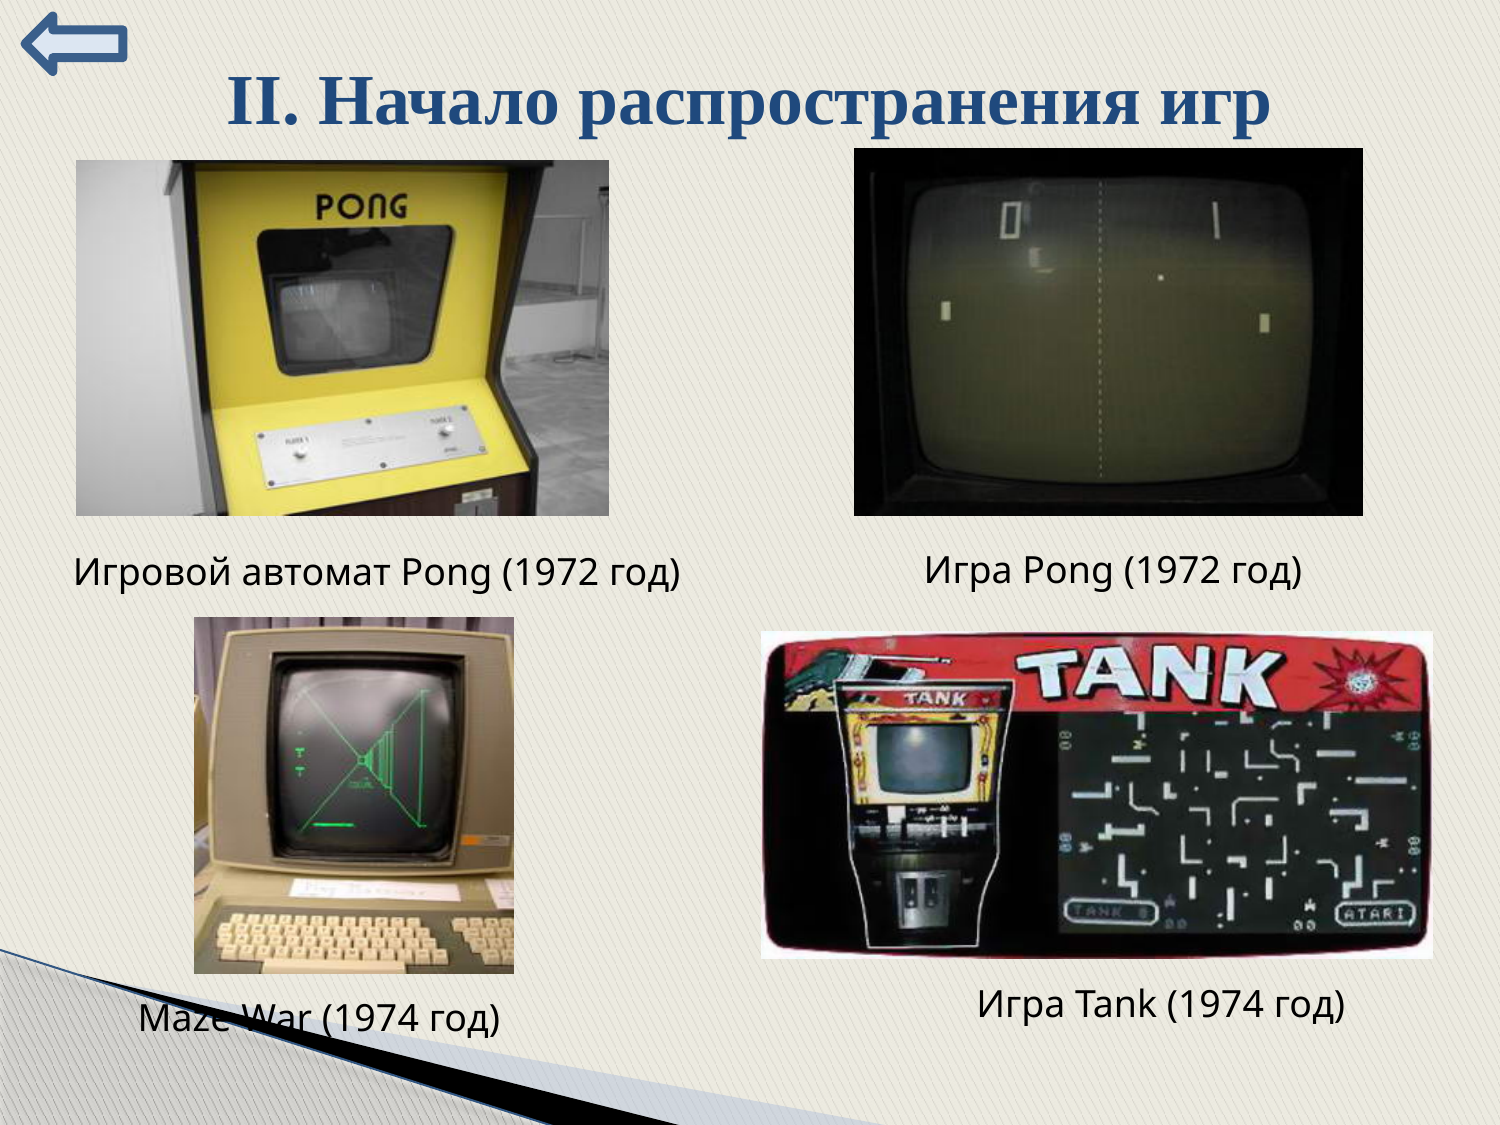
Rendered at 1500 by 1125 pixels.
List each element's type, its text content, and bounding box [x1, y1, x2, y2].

text_box Игра Tank (1974 год) [897, 972, 1424, 1077]
picture [761, 631, 1433, 959]
text_box Игровой автомат Pong (1972 год) [58, 540, 696, 601]
text_box [20, 11, 128, 76]
picture [854, 148, 1364, 516]
picture [194, 616, 514, 974]
text_box Игра Pong (1972 год) [908, 538, 1318, 599]
title II. Начало распространения игр [75, 45, 1425, 233]
text_box Maze War (1974 год) [123, 987, 631, 1092]
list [76, 160, 609, 516]
